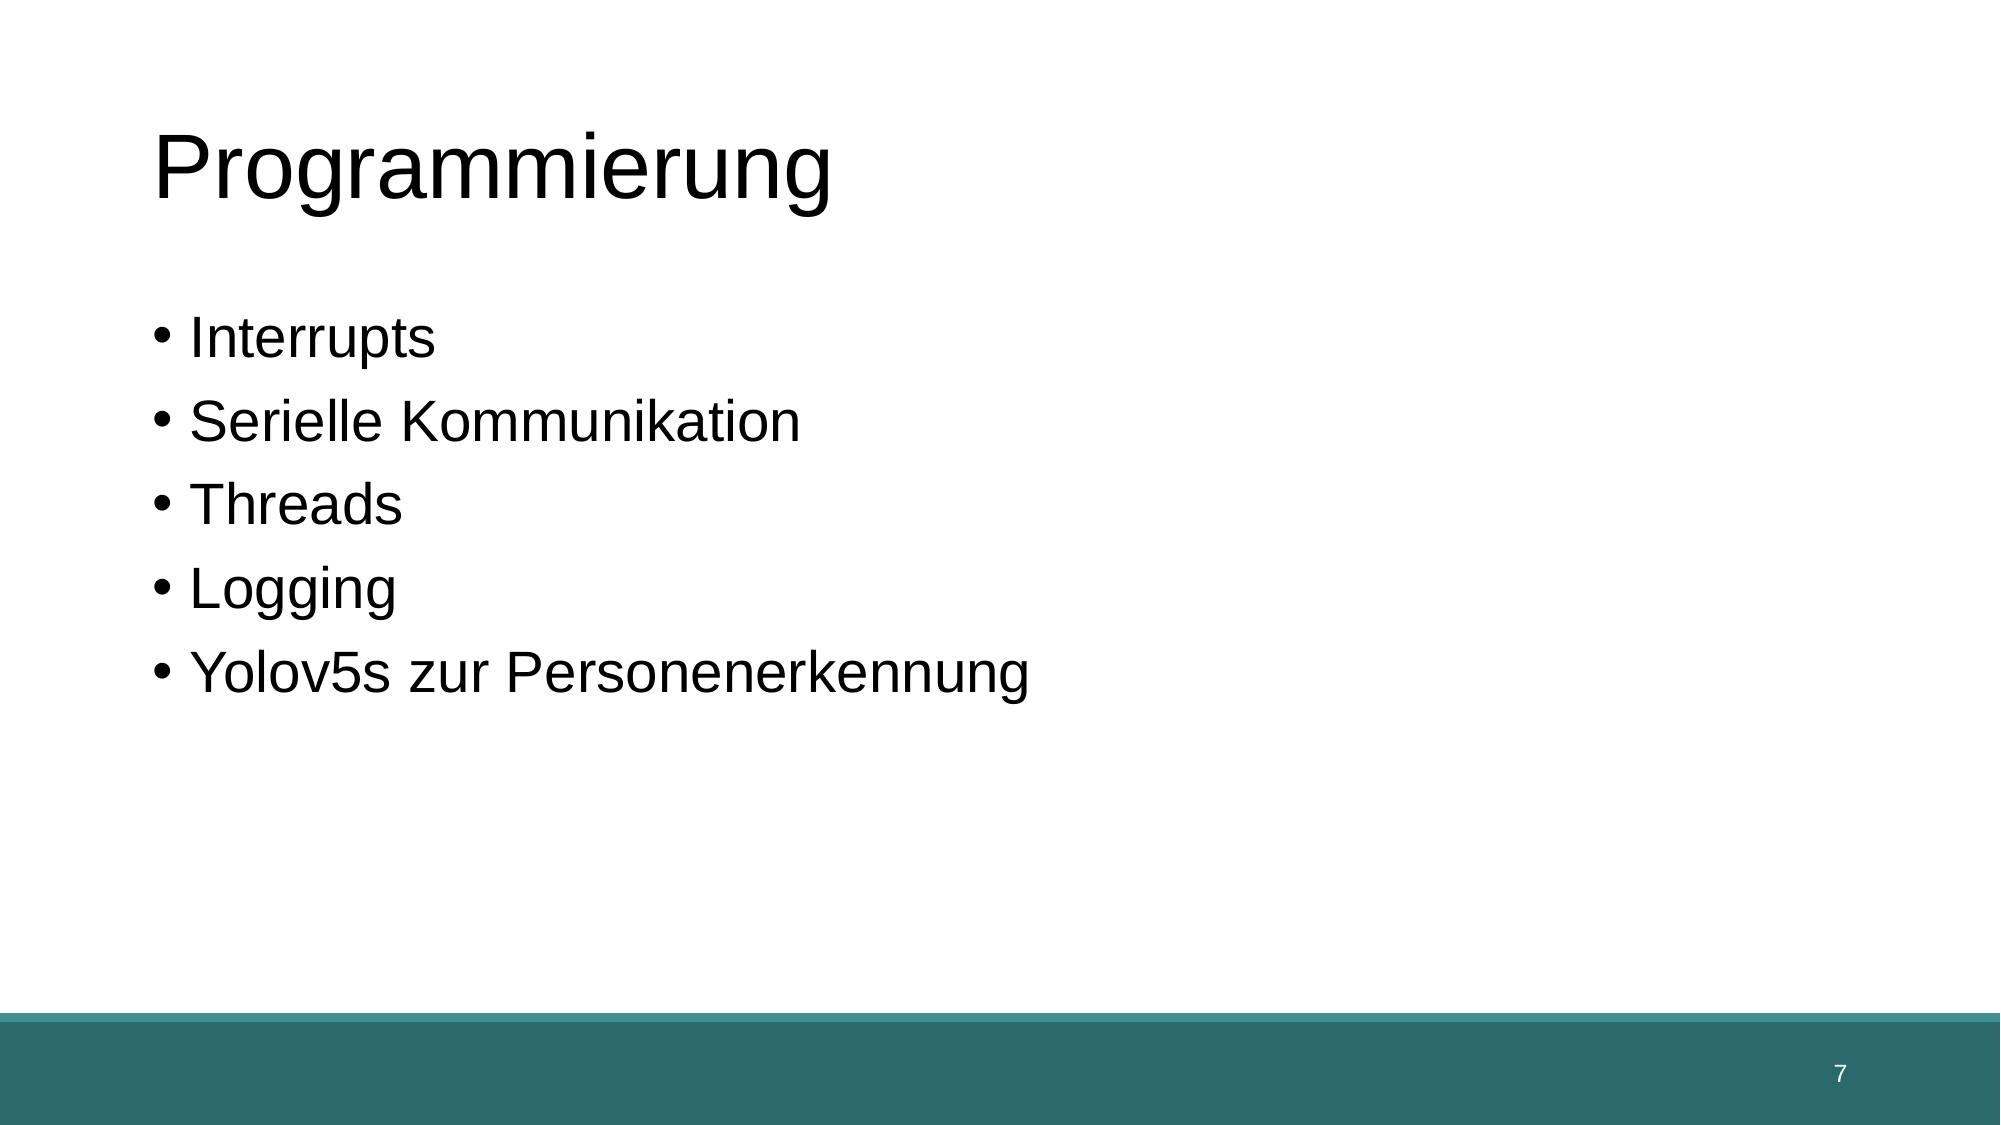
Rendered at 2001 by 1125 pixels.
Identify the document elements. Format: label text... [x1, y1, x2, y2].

slide_number 7 [1412, 1042, 1863, 1103]
list Interrupts Serielle Kommunikation Threads Logging Yolov5s zur Personenerkennung [137, 299, 1863, 1014]
title Programmierung [137, 59, 1863, 278]
